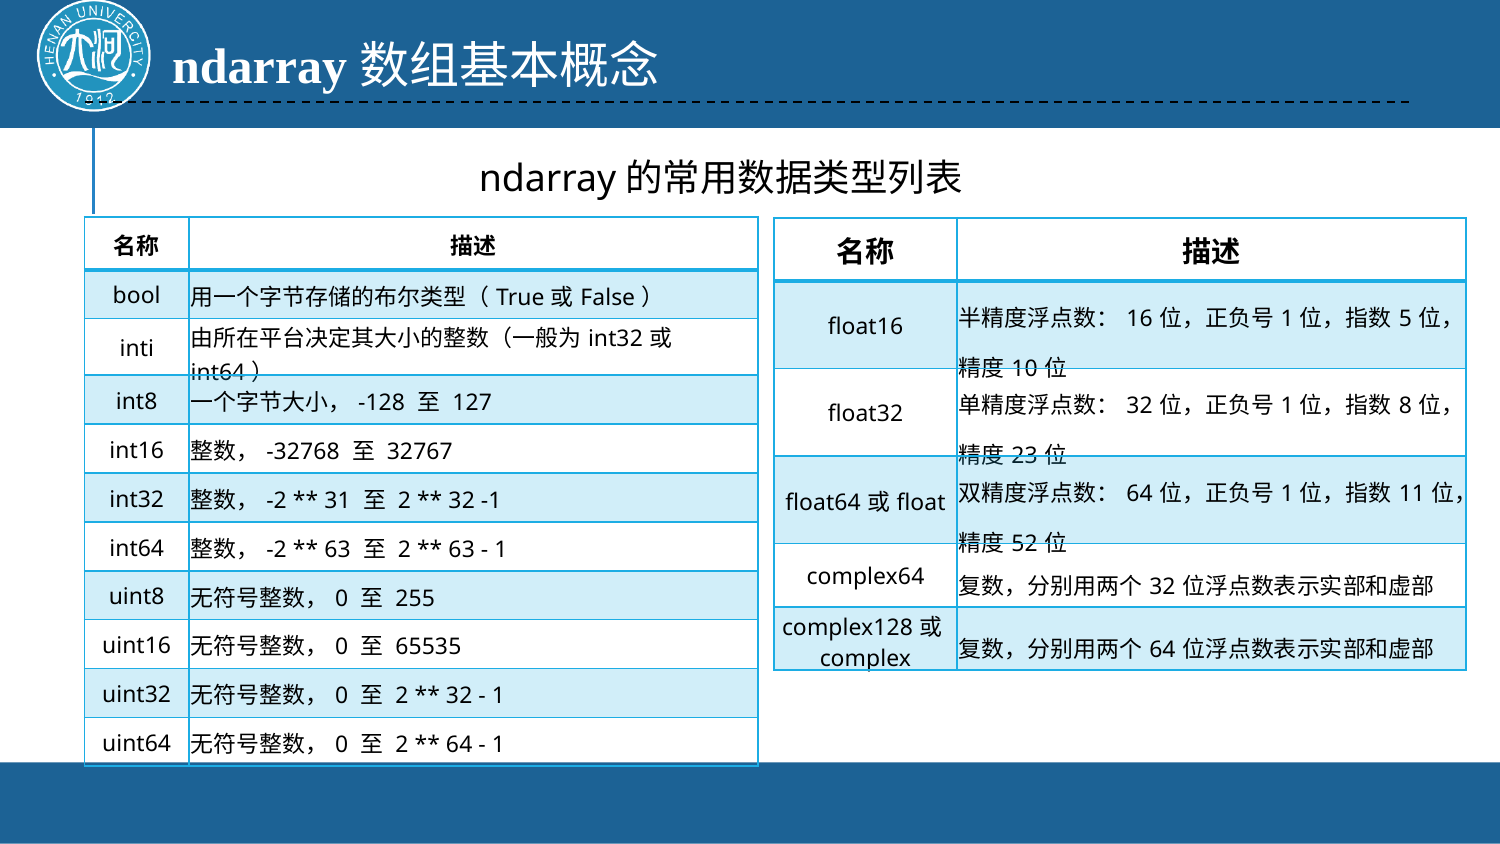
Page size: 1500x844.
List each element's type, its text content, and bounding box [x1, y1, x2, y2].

table_cell 复数，分别用两个64位浮点数表示实部和虚部 [958, 608, 1465, 669]
table_cell int32 [85, 474, 188, 521]
table_header 描述 [958, 219, 1465, 279]
table_cell 复数，分别用两个32位浮点数表示实部和虚部 [958, 544, 1465, 606]
table_cell int8 [85, 376, 188, 423]
table_cell 整数，-2 ** 63 至 2 ** 63 - 1 [190, 523, 757, 570]
table_cell 一个字节大小，-128 至 127 [190, 376, 757, 423]
table_cell 无符号整数，0 至 2 ** 64 - 1 [190, 718, 757, 765]
table_cell int16 [85, 425, 188, 472]
text_box ndarray数组基本概念 [157, 26, 674, 98]
table_cell float32 [775, 369, 956, 455]
table_cell complex128或complex [775, 608, 956, 669]
table_cell 双精度浮点数：64位，正负号1位，指数11位，精度52位 [958, 457, 1465, 543]
table_cell 用一个字节存储的布尔类型（True或False） [190, 272, 757, 318]
table_cell 单精度浮点数：32位，正负号1位，指数8位，精度23位 [958, 369, 1465, 455]
table_header 名称 [775, 219, 956, 279]
table_cell bool [85, 272, 188, 318]
table_cell 由所在平台决定其大小的整数（一般为int32或int64） [190, 319, 757, 374]
table_cell float64或float [775, 457, 956, 543]
table_cell uint8 [85, 572, 188, 619]
table_cell 无符号整数，0 至 65535 [190, 620, 757, 668]
table_cell complex64 [775, 544, 956, 606]
table_header 名称 [85, 218, 188, 268]
table_cell 整数，-32768 至 32767 [190, 425, 757, 472]
table_cell 整数，-2 ** 31 至 2 ** 32 -1 [190, 474, 757, 521]
table_cell uint64 [85, 718, 188, 765]
table_cell float16 [775, 283, 956, 368]
table_cell inti [85, 319, 188, 374]
text_box ndarray的常用数据类型列表 [478, 131, 1223, 200]
table_cell 无符号整数，0 至 255 [190, 572, 757, 619]
table_cell uint32 [85, 669, 188, 717]
table_header 描述 [190, 218, 757, 268]
table_cell int64 [85, 523, 188, 570]
table_cell 半精度浮点数：16位，正负号1位，指数5位，精度10位 [958, 283, 1465, 368]
table_cell uint16 [85, 620, 188, 668]
table_cell 无符号整数，0 至 2 ** 32 - 1 [190, 669, 757, 717]
